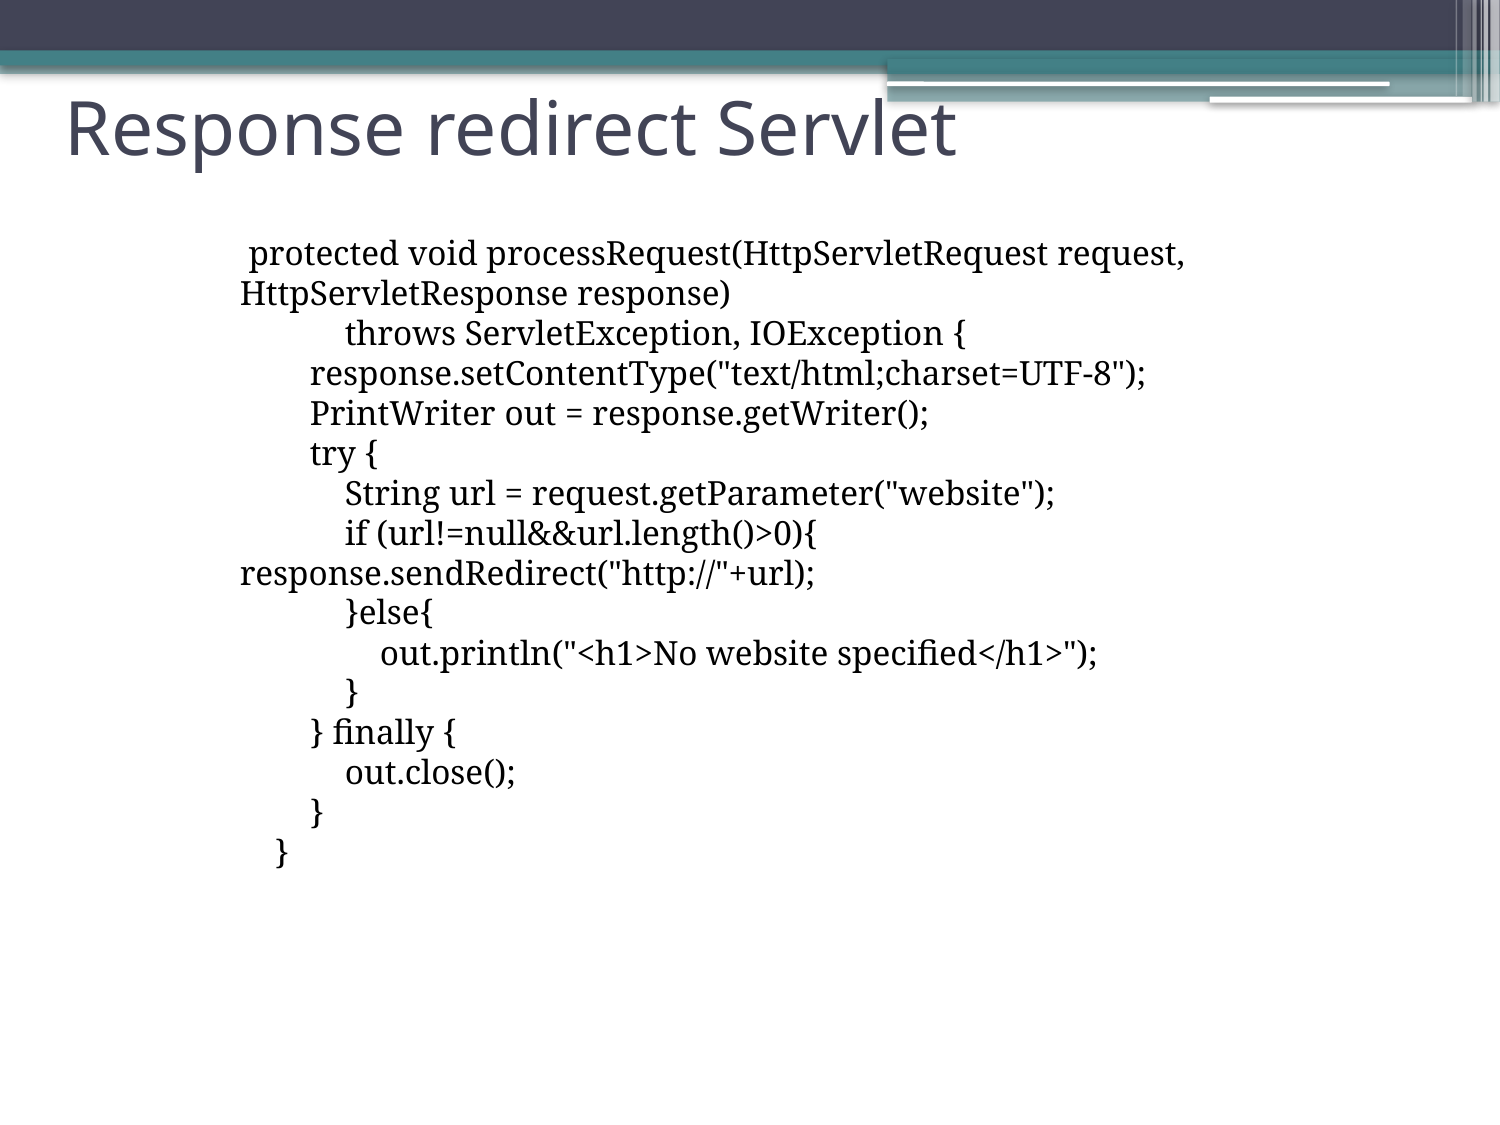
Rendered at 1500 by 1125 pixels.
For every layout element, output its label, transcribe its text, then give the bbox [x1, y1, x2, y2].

list protected void processRequest(HttpServletRequest request, HttpServletResponse response) throws ServletException, IOException { response.setContentType("text/html;charset=UTF-8"); PrintWriter out = response.getWriter(); try { String url = request.getParameter("website"); if (url!=null&&url.length()>0){ response.sendRedirect("http://"+url); }else{ out.println("<h1>No website specified</h1>"); } } finally { out.close(); } } [225, 224, 1400, 1013]
title Response redirect Servlet [50, 37, 1400, 213]
